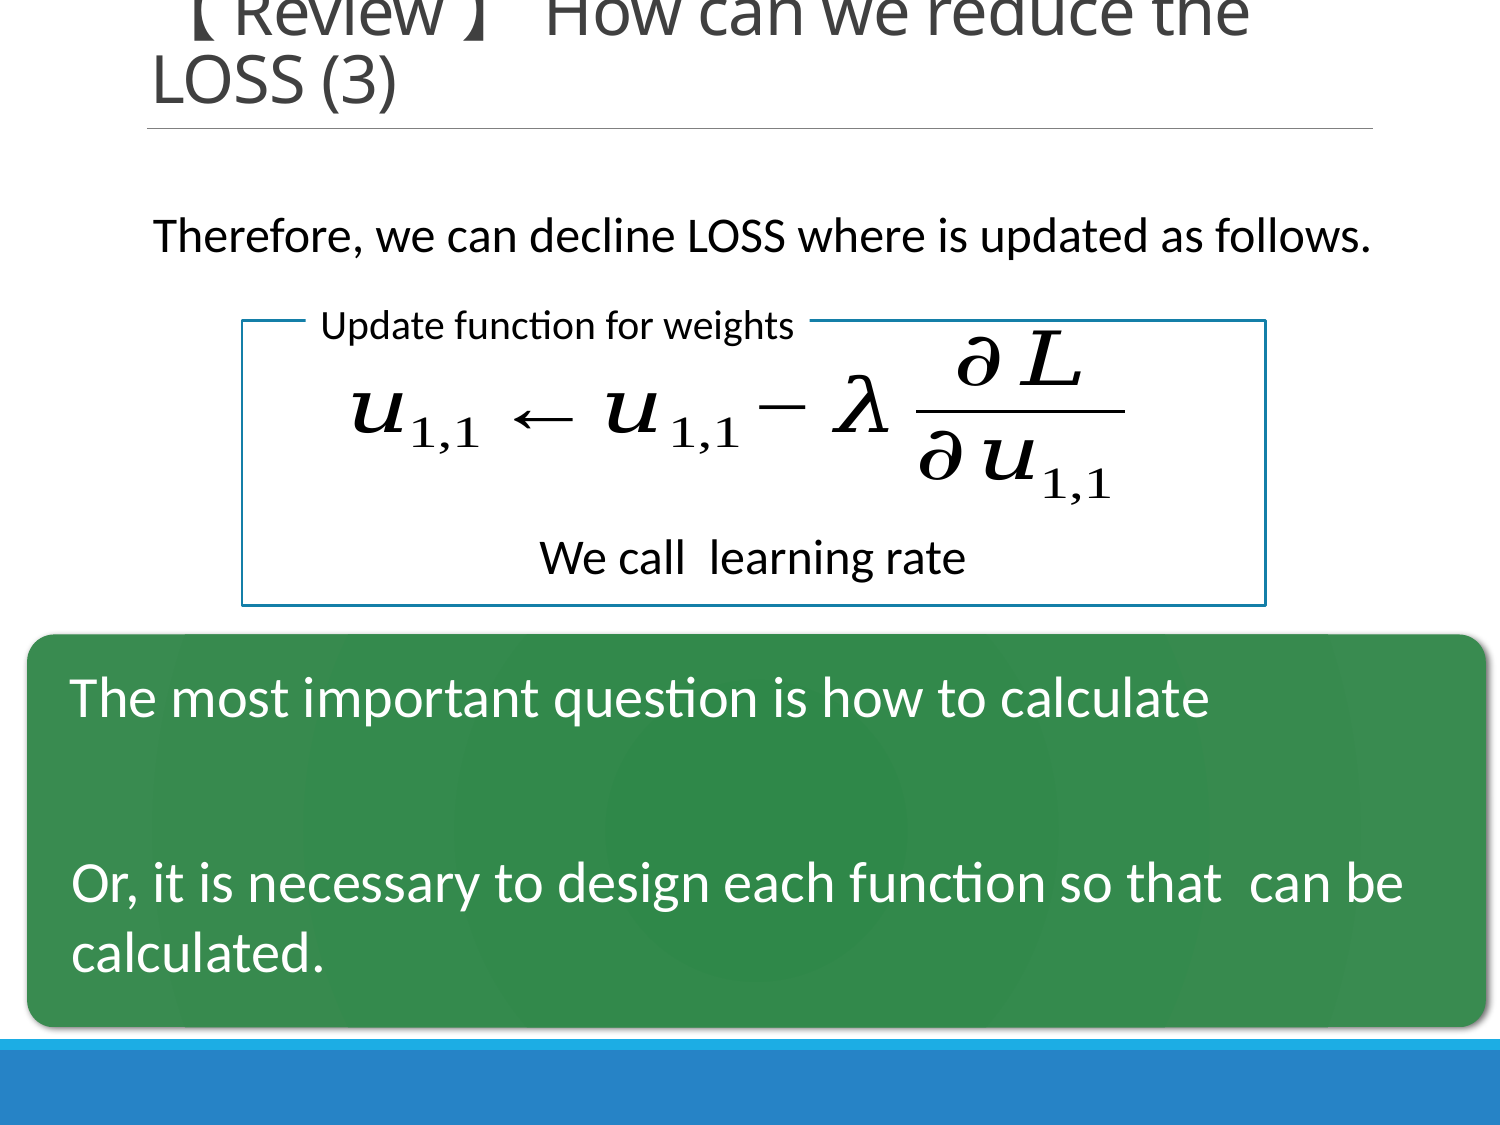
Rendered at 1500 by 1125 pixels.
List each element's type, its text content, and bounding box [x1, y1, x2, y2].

text_box [241, 319, 1267, 607]
text_box Update function for weights [305, 290, 810, 355]
text_box [27, 634, 1486, 1028]
title 【Review】How can we reduce the LOSS (3) [135, 26, 1373, 125]
